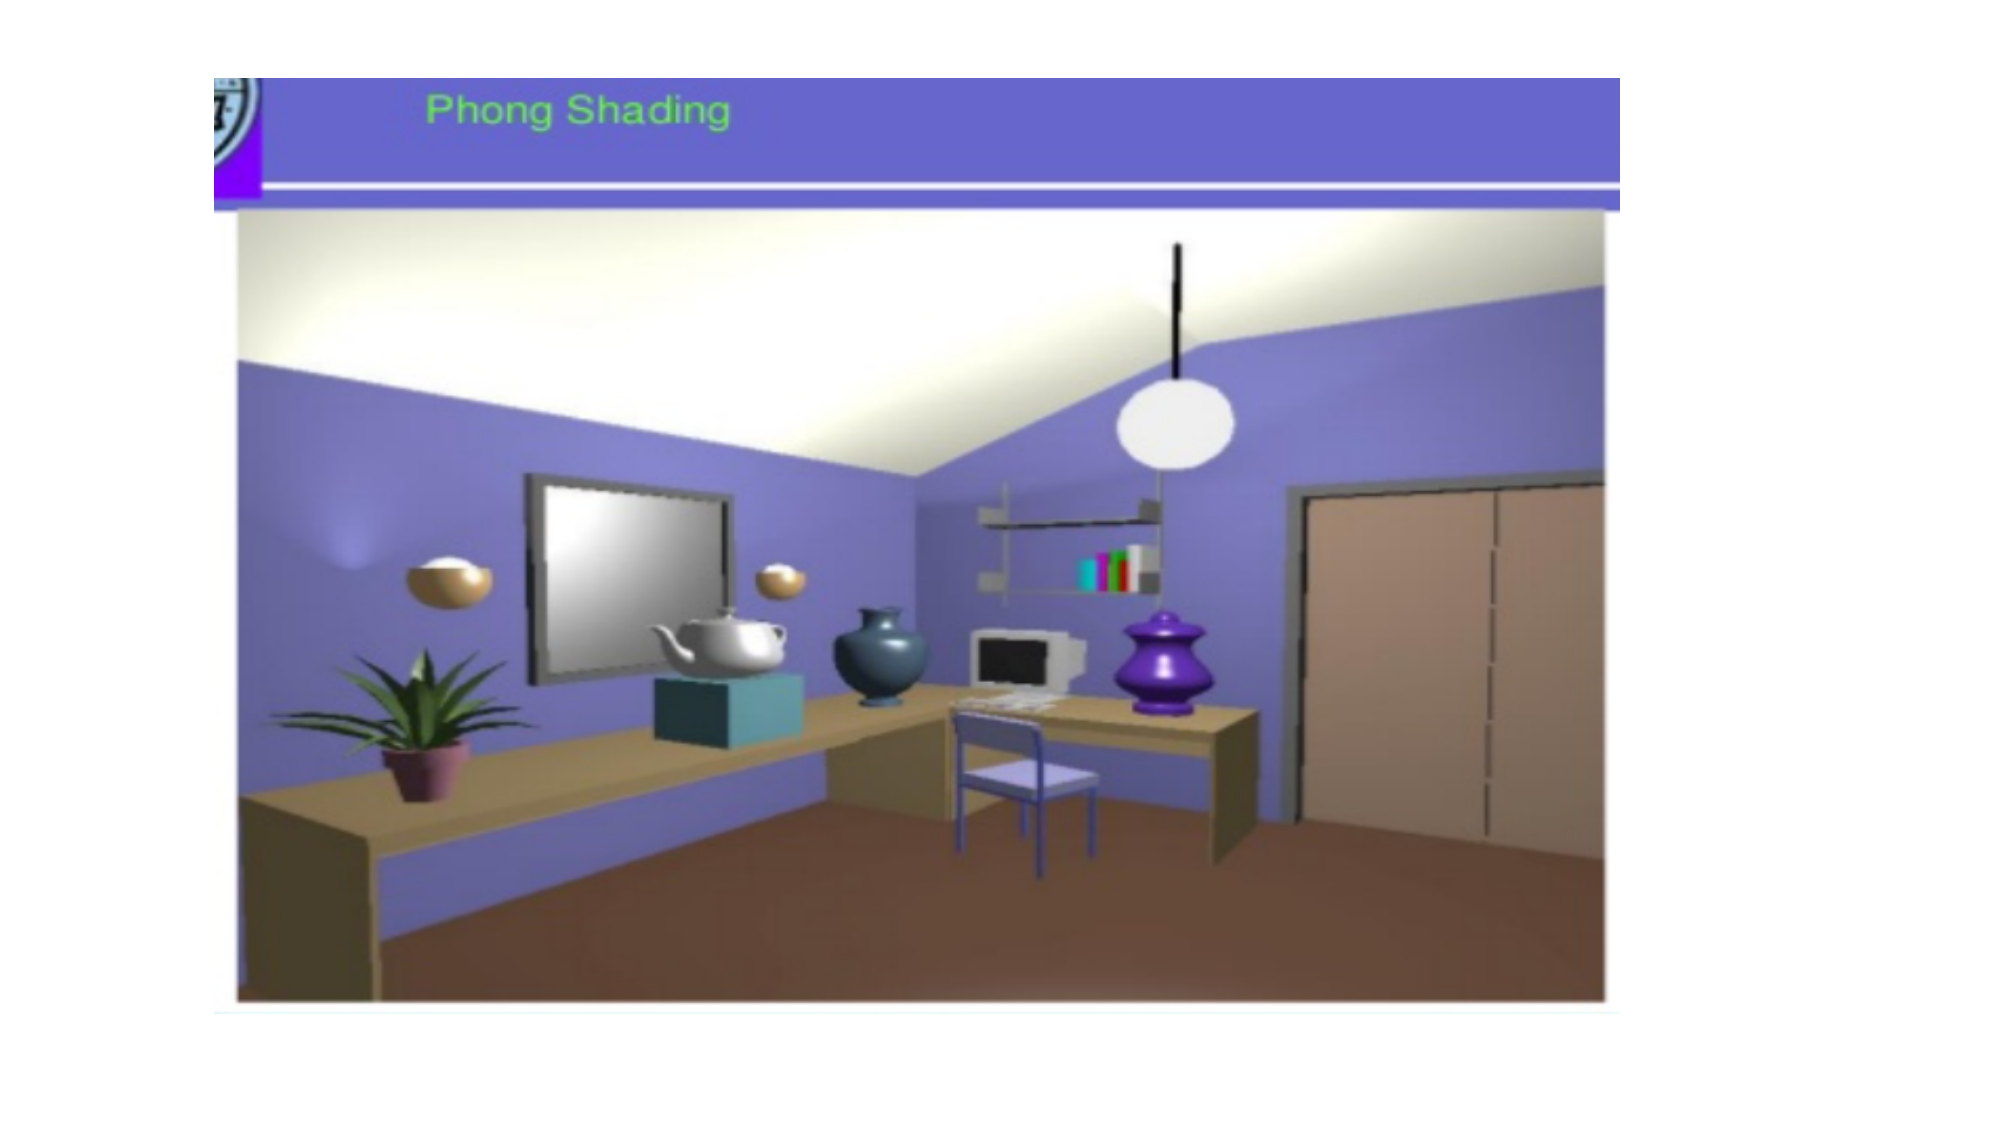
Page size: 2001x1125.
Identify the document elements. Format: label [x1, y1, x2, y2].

list [214, 78, 1620, 1014]
